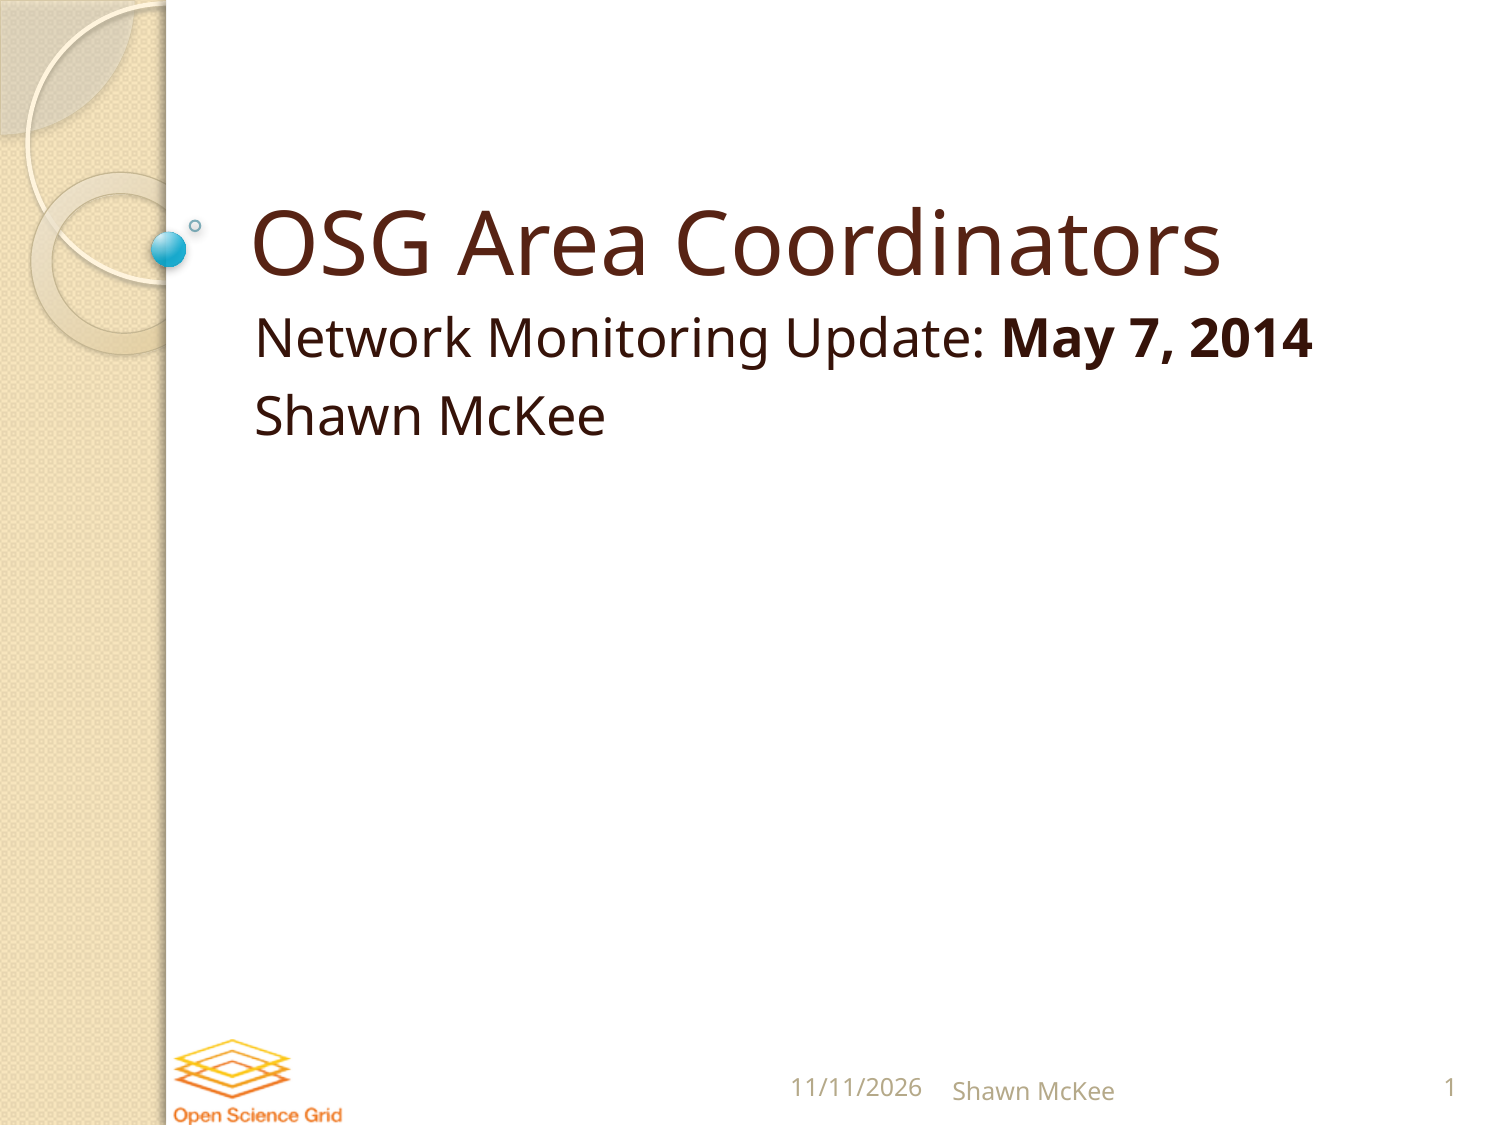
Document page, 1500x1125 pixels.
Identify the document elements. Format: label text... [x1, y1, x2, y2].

picture [150, 1039, 385, 1125]
footer Shawn McKee [937, 1034, 1413, 1113]
subtitle Network Monitoring Update: May 7, 2014 Shawn McKee [234, 303, 1450, 591]
slide_number 1 [1413, 1034, 1488, 1113]
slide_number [587, 1034, 937, 1113]
title OSG Area Coordinators [234, 59, 1450, 301]
